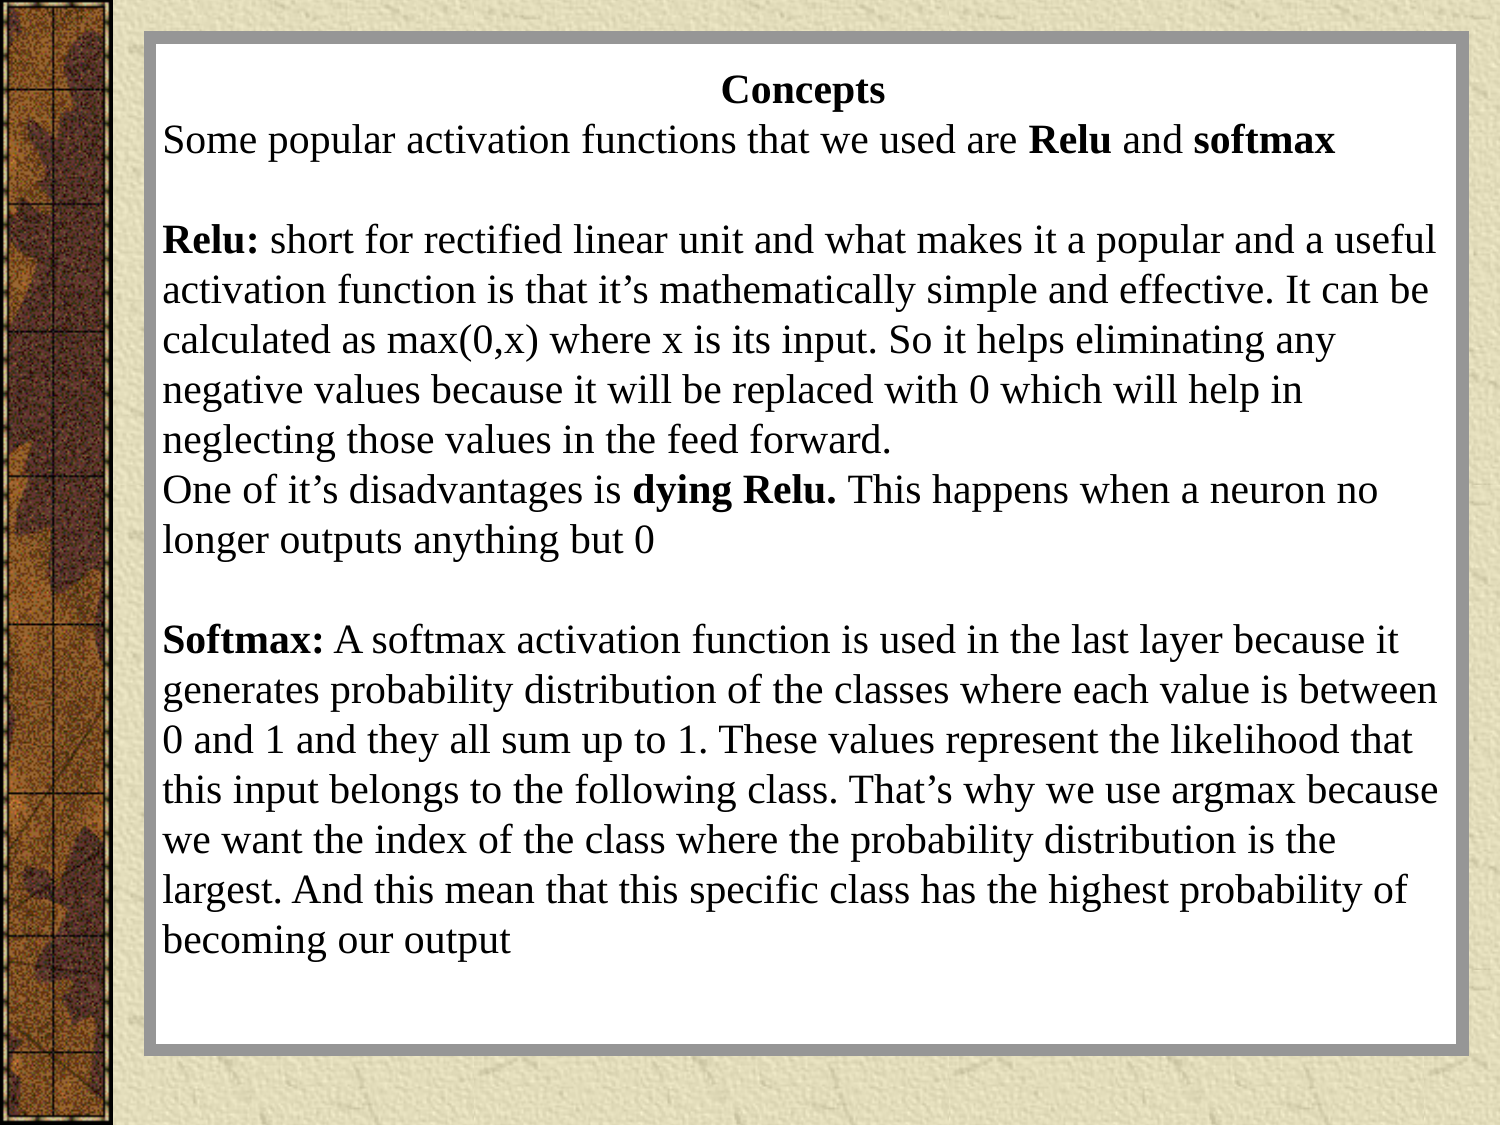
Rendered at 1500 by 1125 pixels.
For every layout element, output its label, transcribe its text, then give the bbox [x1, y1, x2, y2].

picture [0, 0, 1500, 1125]
text_box Concepts Some popular activation functions that we used are Relu and softmax Relu: short for rectified linear unit and what makes it a popular and a useful activation function is that it’s mathematically simple and effective. It can be calculated as max(0,x) where x is its input. So it helps eliminating any negative values because it will be replaced with 0 which will help in neglecting those values in the feed forward. One of it’s disadvantages is dying Relu. This happens when a neuron no longer outputs anything but 0 Softmax: A softmax activation function is used in the last layer because it generates probability distribution of the classes where each value is between 0 and 1 and they all sum up to 1. These values represent the likelihood that this input belongs to the following class. That’s why we use argmax because we want the index of the class where the probability distribution is the largest. And this mean that this specific class has the highest probability of becoming our output [147, 54, 1459, 970]
